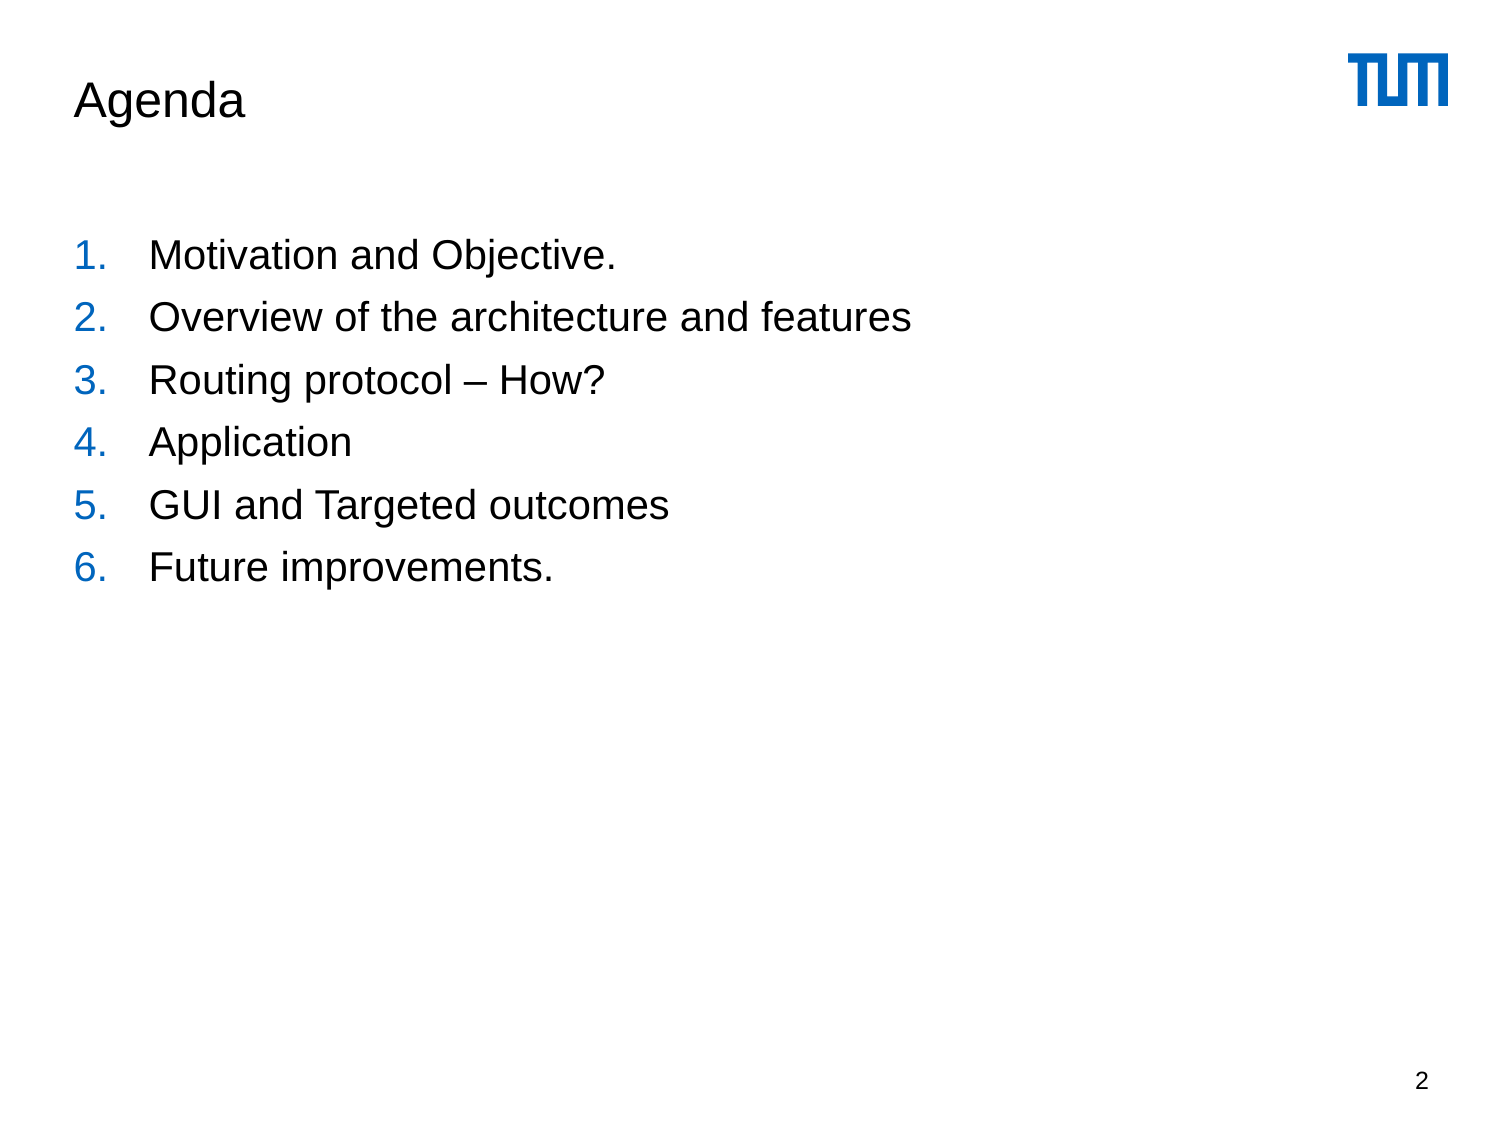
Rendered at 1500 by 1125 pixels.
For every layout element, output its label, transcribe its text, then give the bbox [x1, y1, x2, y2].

title Agenda [58, 60, 1235, 120]
list Motivation and Objective. Overview of the architecture and features Routing protocol – How? Application GUI and Targeted outcomes Future improvements. [58, 207, 1441, 1029]
slide_number 2 [1351, 1056, 1444, 1116]
